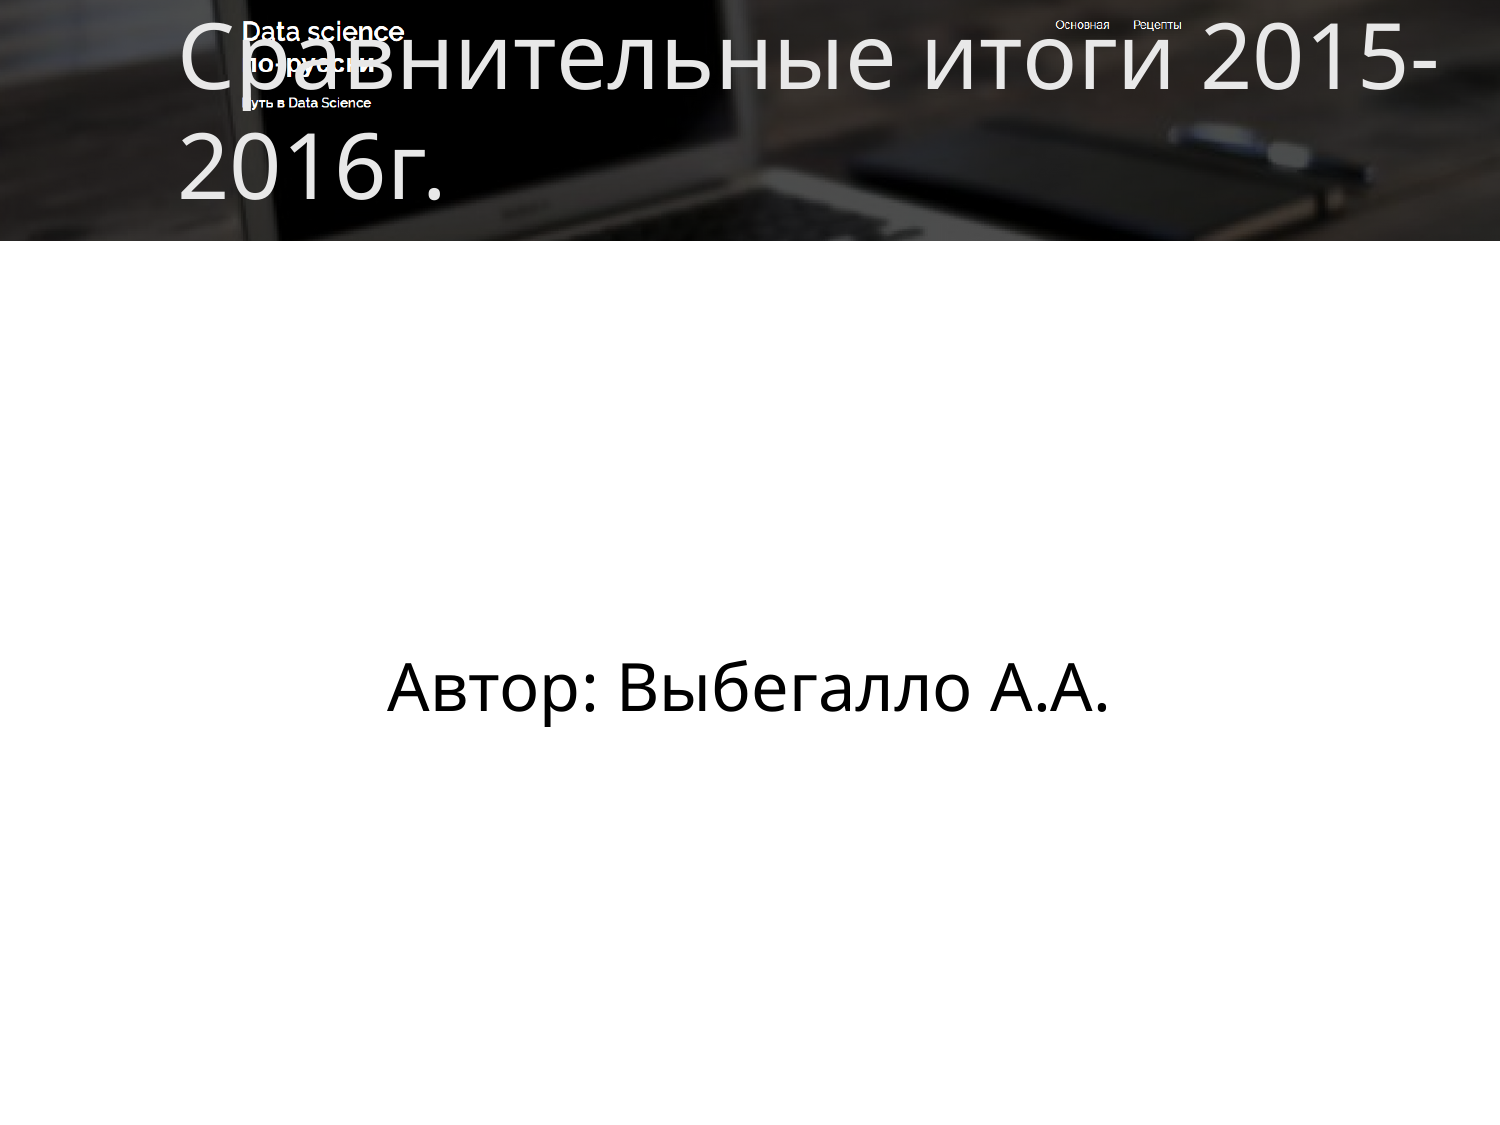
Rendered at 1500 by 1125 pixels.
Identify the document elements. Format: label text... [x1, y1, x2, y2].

subtitle Автор: Выбегалло А.А. [224, 637, 1276, 926]
picture [0, 0, 1500, 241]
title Сравнительные итоги 2015-2016г. [162, 37, 1468, 226]
